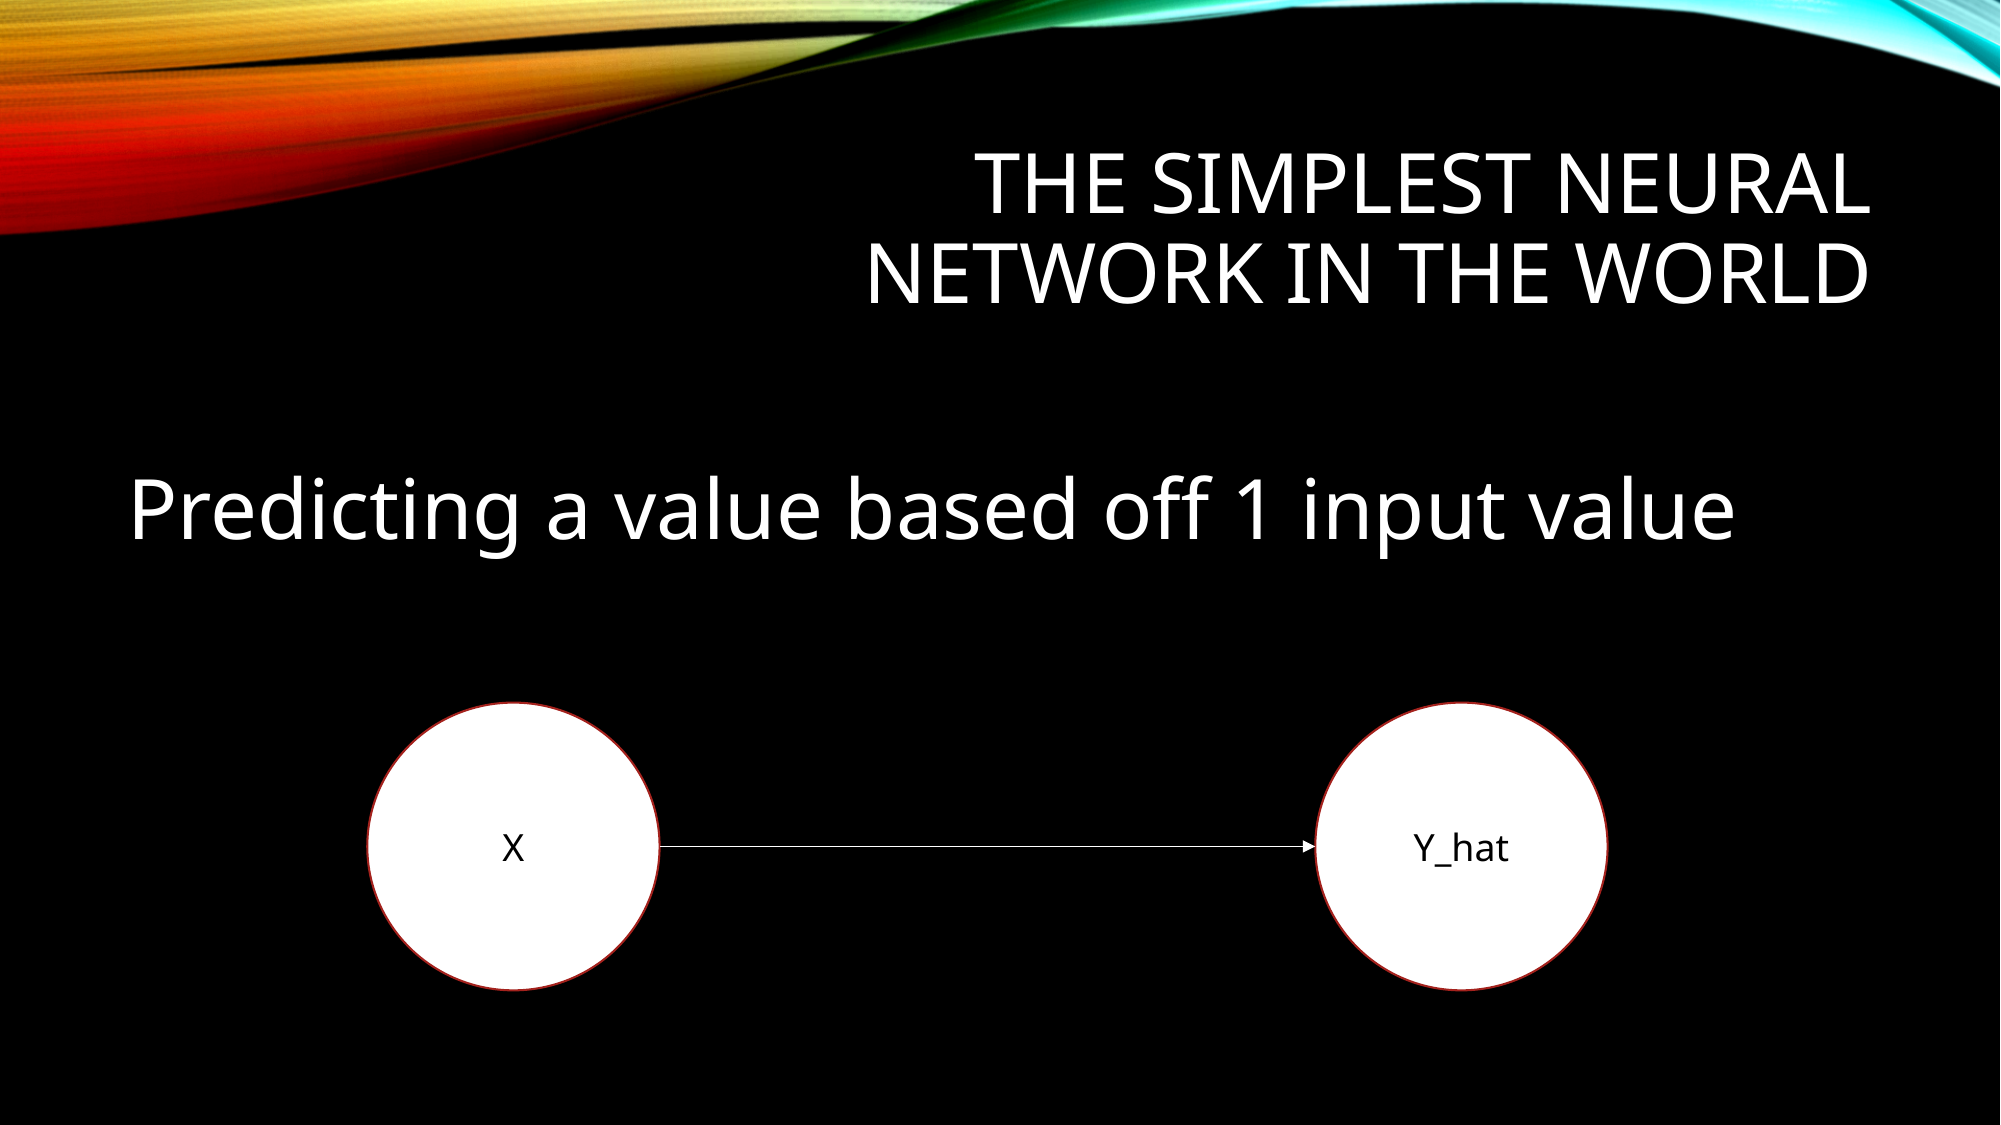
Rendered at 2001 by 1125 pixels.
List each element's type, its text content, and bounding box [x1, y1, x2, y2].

text_box X [366, 701, 661, 992]
picture [0, 0, 2000, 237]
title The simplest neural network in the world [680, 125, 1888, 338]
text_box Y_hat [1314, 701, 1609, 992]
list Predicting a value based off 1 input value [112, 460, 1888, 622]
